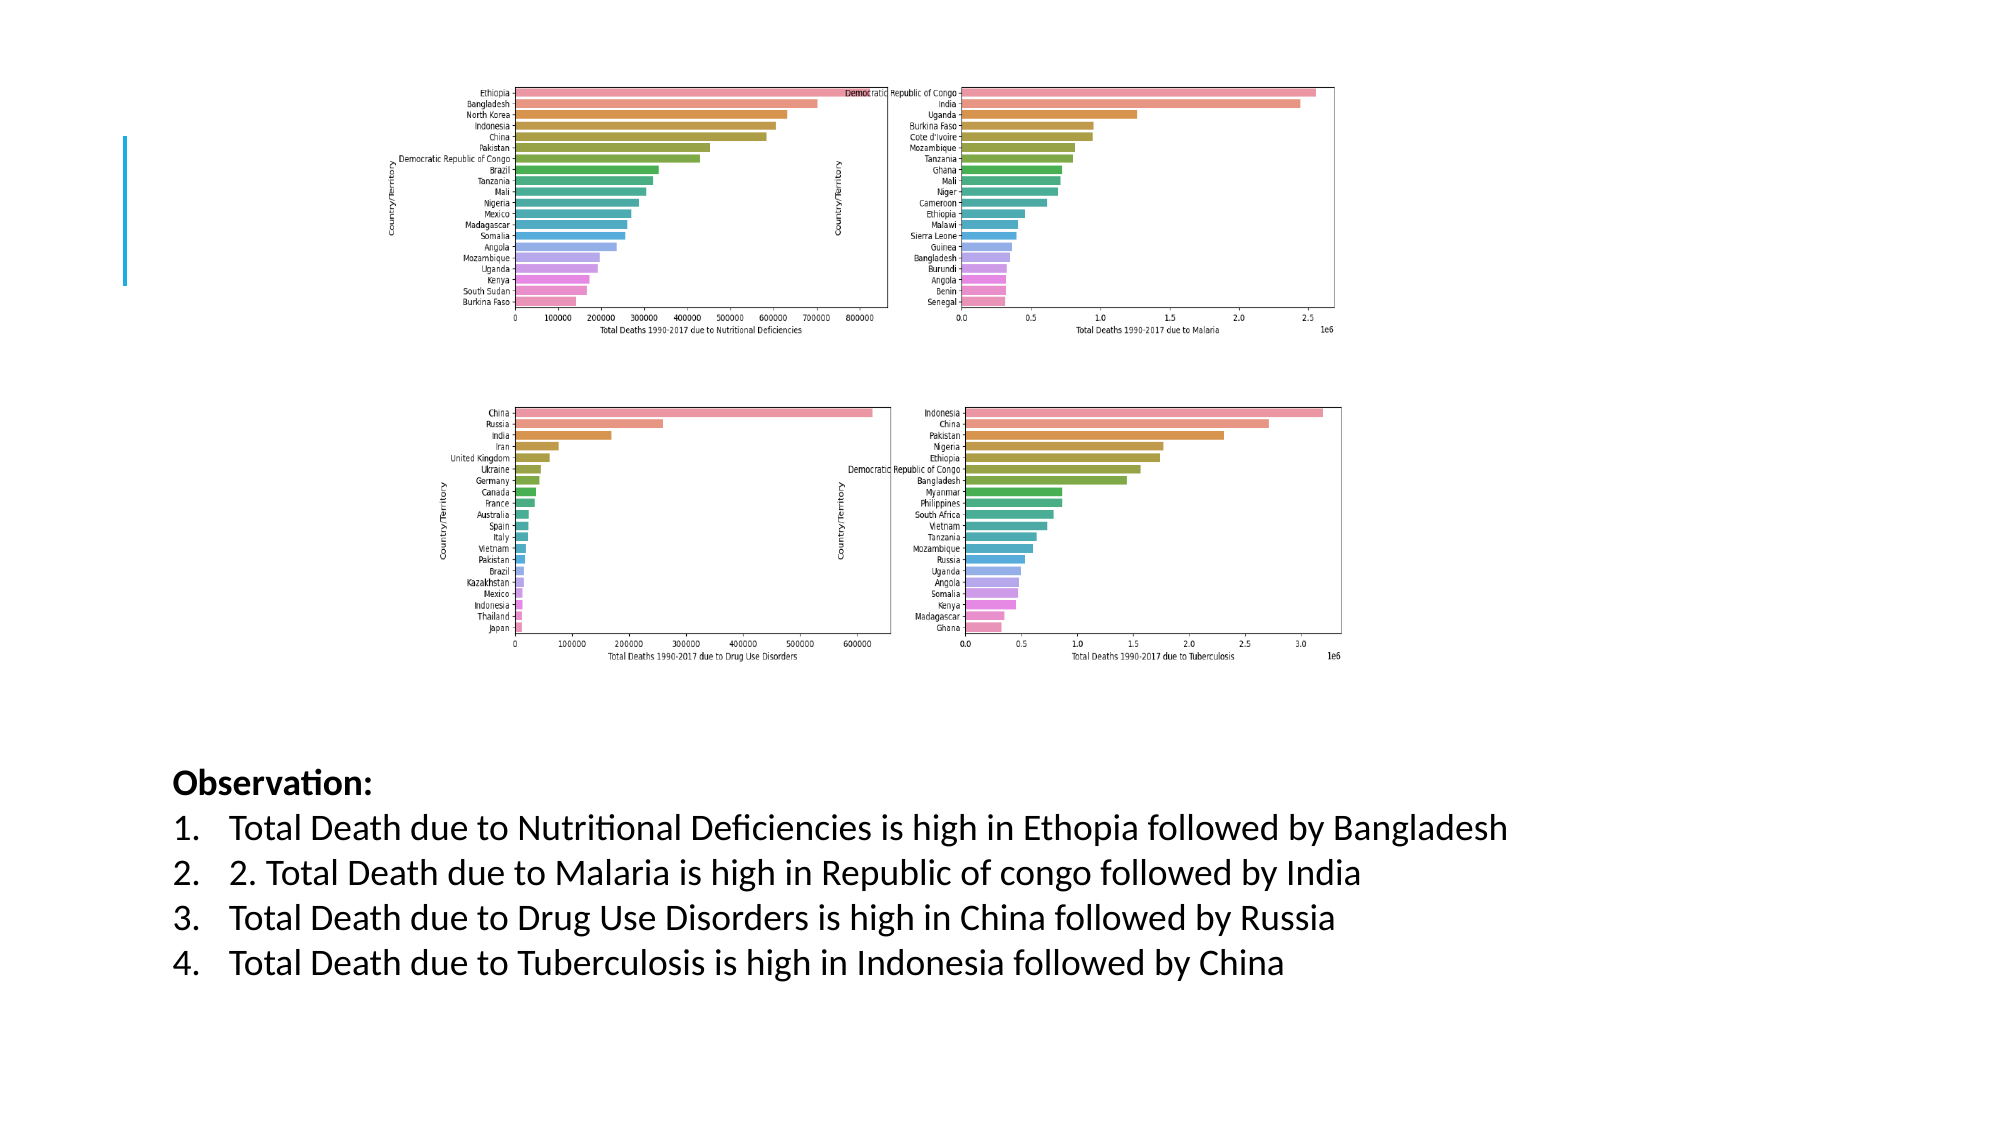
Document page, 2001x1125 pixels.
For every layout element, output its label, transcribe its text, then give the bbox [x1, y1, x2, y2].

picture [411, 393, 1352, 676]
picture [376, 71, 1352, 343]
text_box Observation: Total Death due to Nutritional Deficiencies is high in Ethopia followed by Bangladesh 2. Total Death due to Malaria is high in Republic of congo followed by India Total Death due to Drug Use Disorders is high in China followed by Russia Total Death due to Tuberculosis is high in Indonesia followed by China [122, 733, 1560, 1099]
